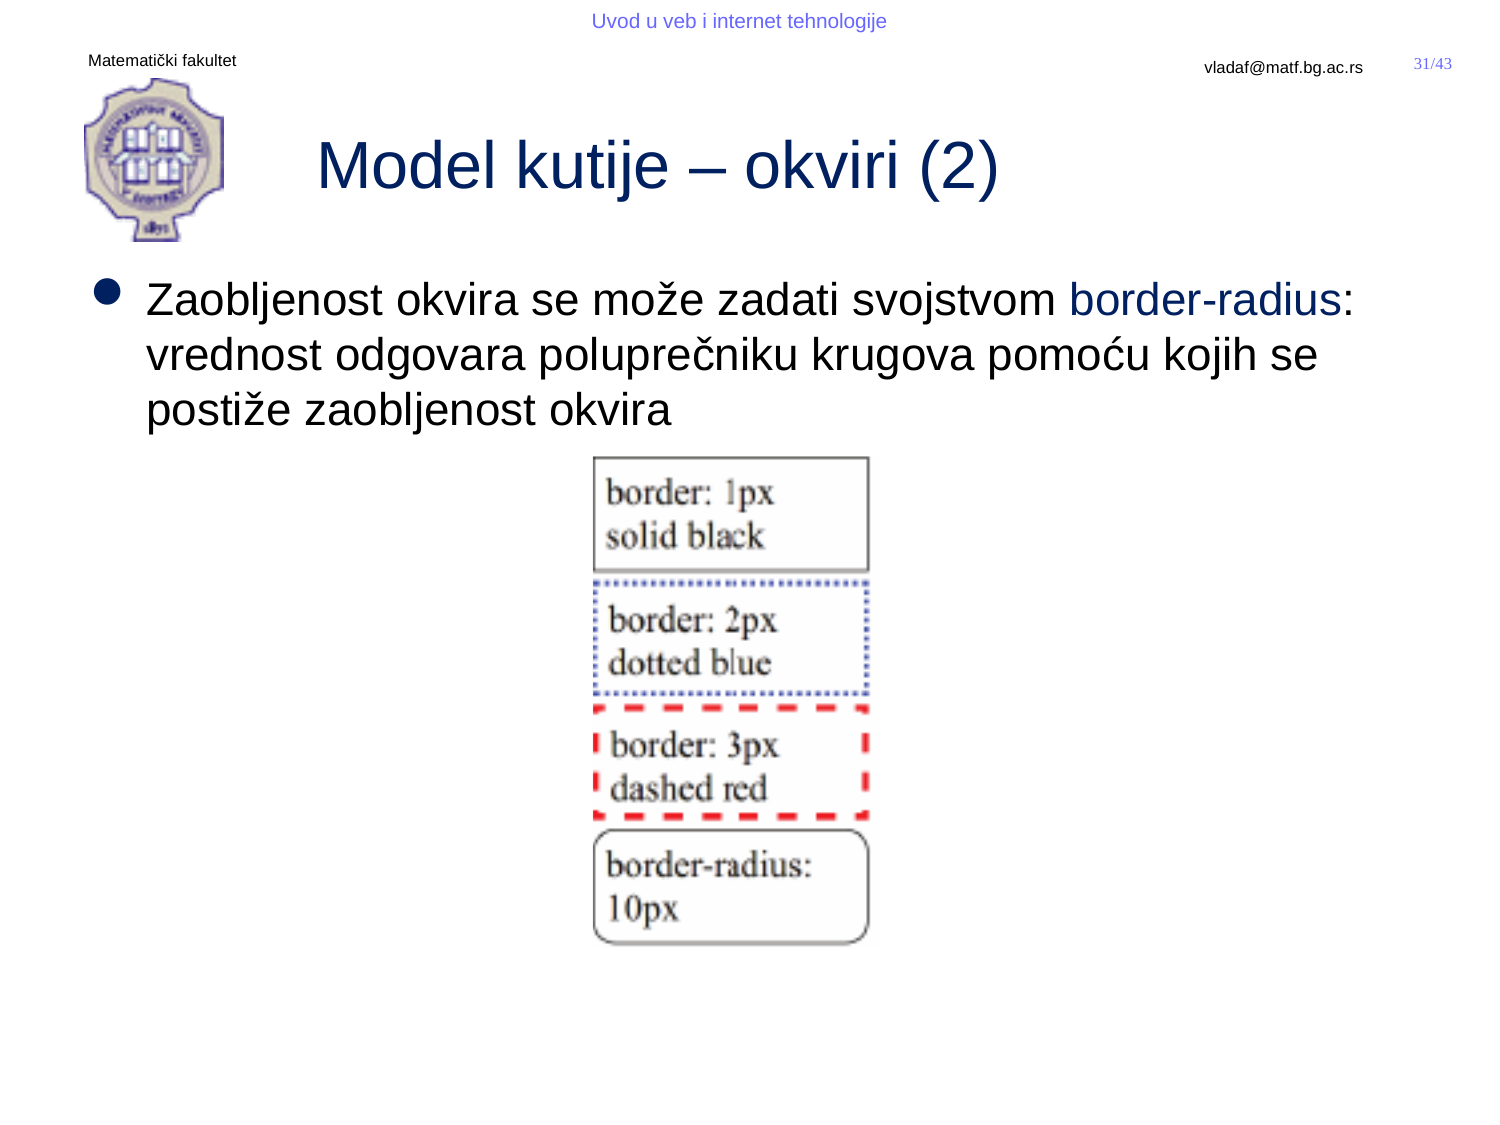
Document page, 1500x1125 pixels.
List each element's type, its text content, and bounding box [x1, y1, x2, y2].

list Zaobljenost okvira se može zadati svojstvom border-radius: vrednost odgovara poluprečniku krugova pomoću kojih se postiže zaobljenost okvira [75, 262, 1483, 1125]
picture [84, 78, 224, 242]
picture [592, 455, 881, 948]
title Model kutije – okviri (2) [301, 90, 1425, 233]
